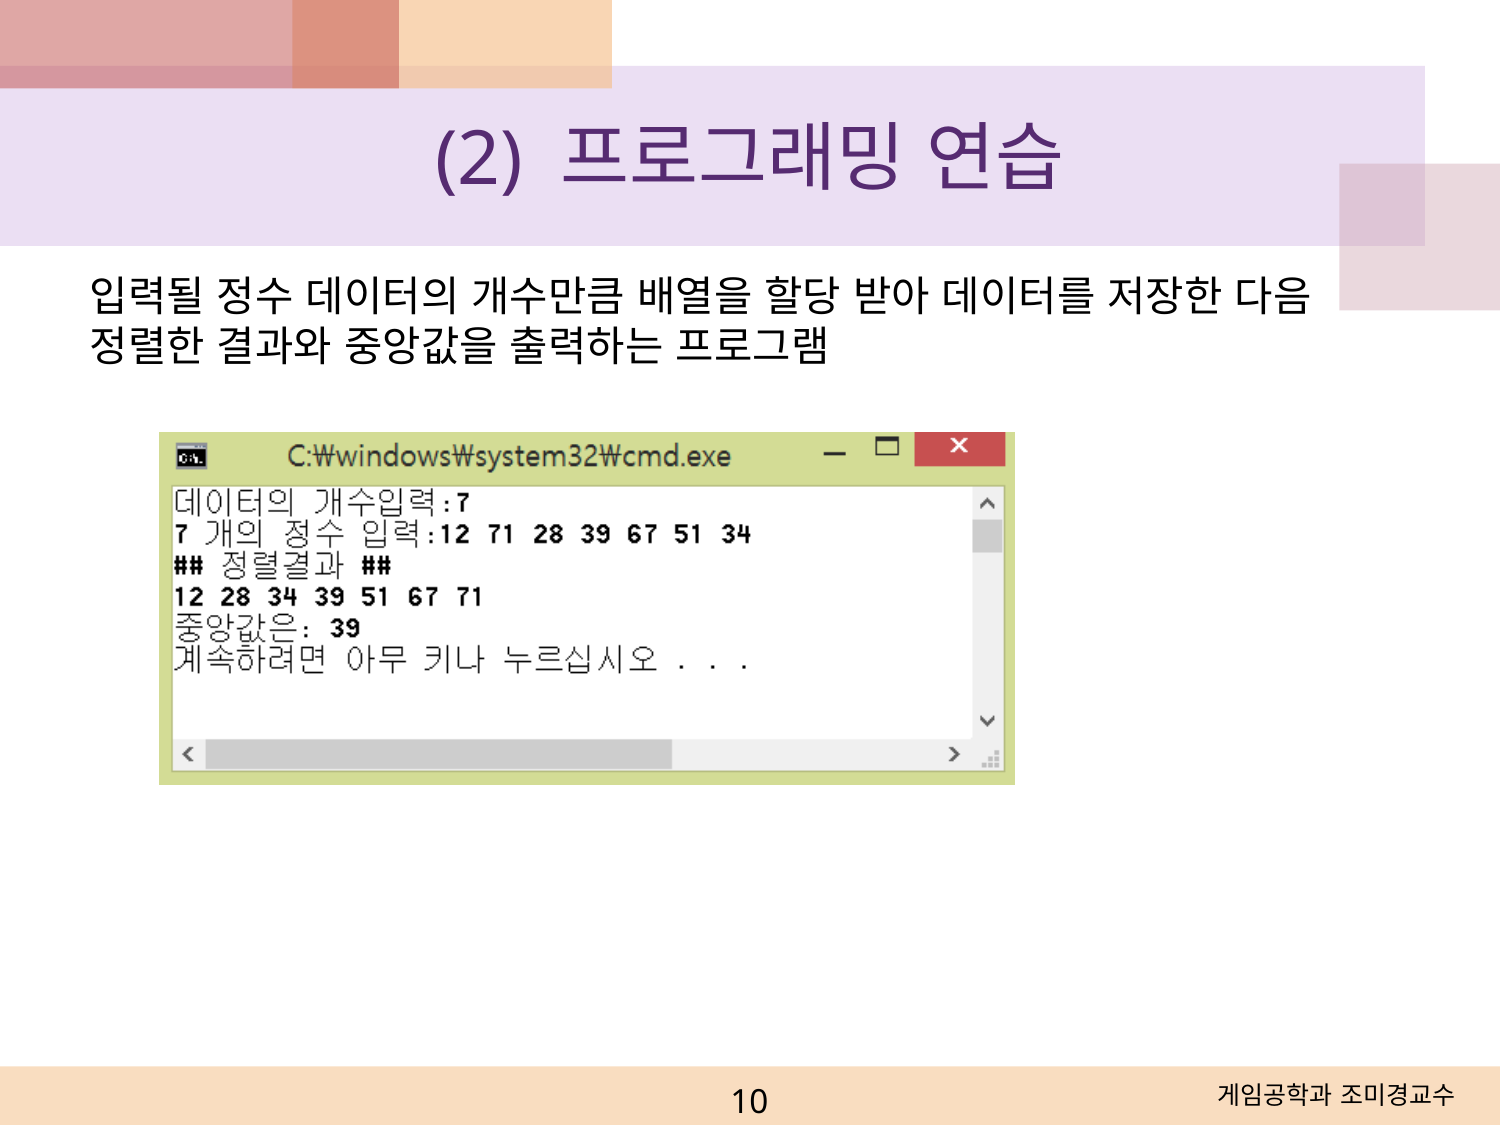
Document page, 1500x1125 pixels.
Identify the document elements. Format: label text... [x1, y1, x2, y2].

list 입력될 정수 데이터의 개수만큼 배열을 할당 받아 데이터를 저장한 다음 정렬한 결과와 중앙값을 출력하는 프로그램 [75, 262, 1425, 1047]
footer 게임공학과 조미경교수 [995, 1072, 1471, 1113]
picture [159, 432, 1015, 785]
title (2) 프로그래밍 연습 [75, 88, 1425, 220]
slide_number 10 [574, 1072, 925, 1113]
